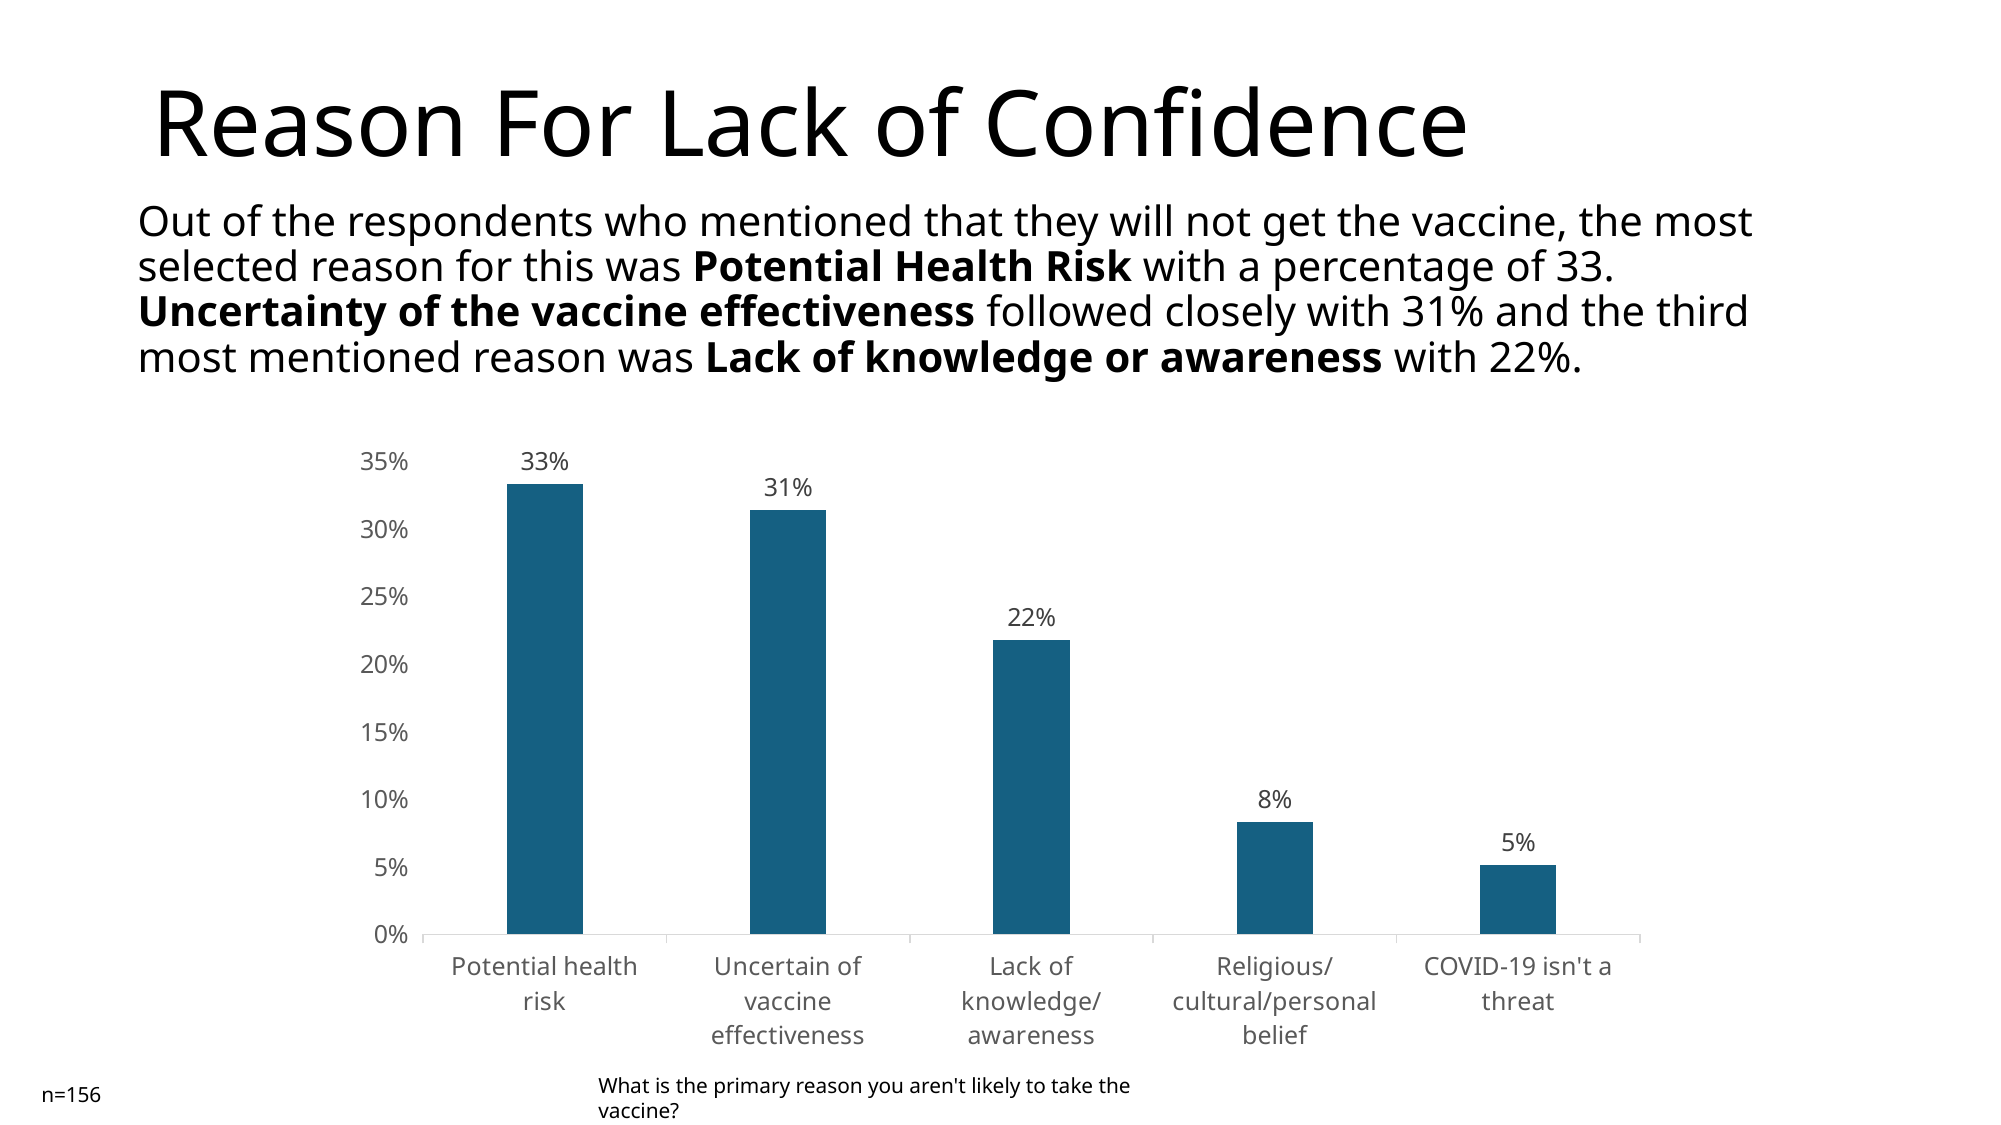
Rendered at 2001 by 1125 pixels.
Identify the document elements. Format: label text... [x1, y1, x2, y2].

list Out of the respondents who mentioned that they will not get the vaccine, the most selected reason for this was Potential Health Risk with a percentage of 33. Uncertainty of the vaccine effectiveness followed closely with 31% and the third most mentioned reason was Lack of knowledge or awareness with 22%. [122, 193, 1848, 908]
chart [332, 430, 1668, 1066]
text_box What is the primary reason you aren't likely to take the vaccine? [583, 1066, 1191, 1125]
text_box n=156 [26, 1074, 138, 1115]
title Reason For Lack of Confidence [137, 59, 1863, 194]
